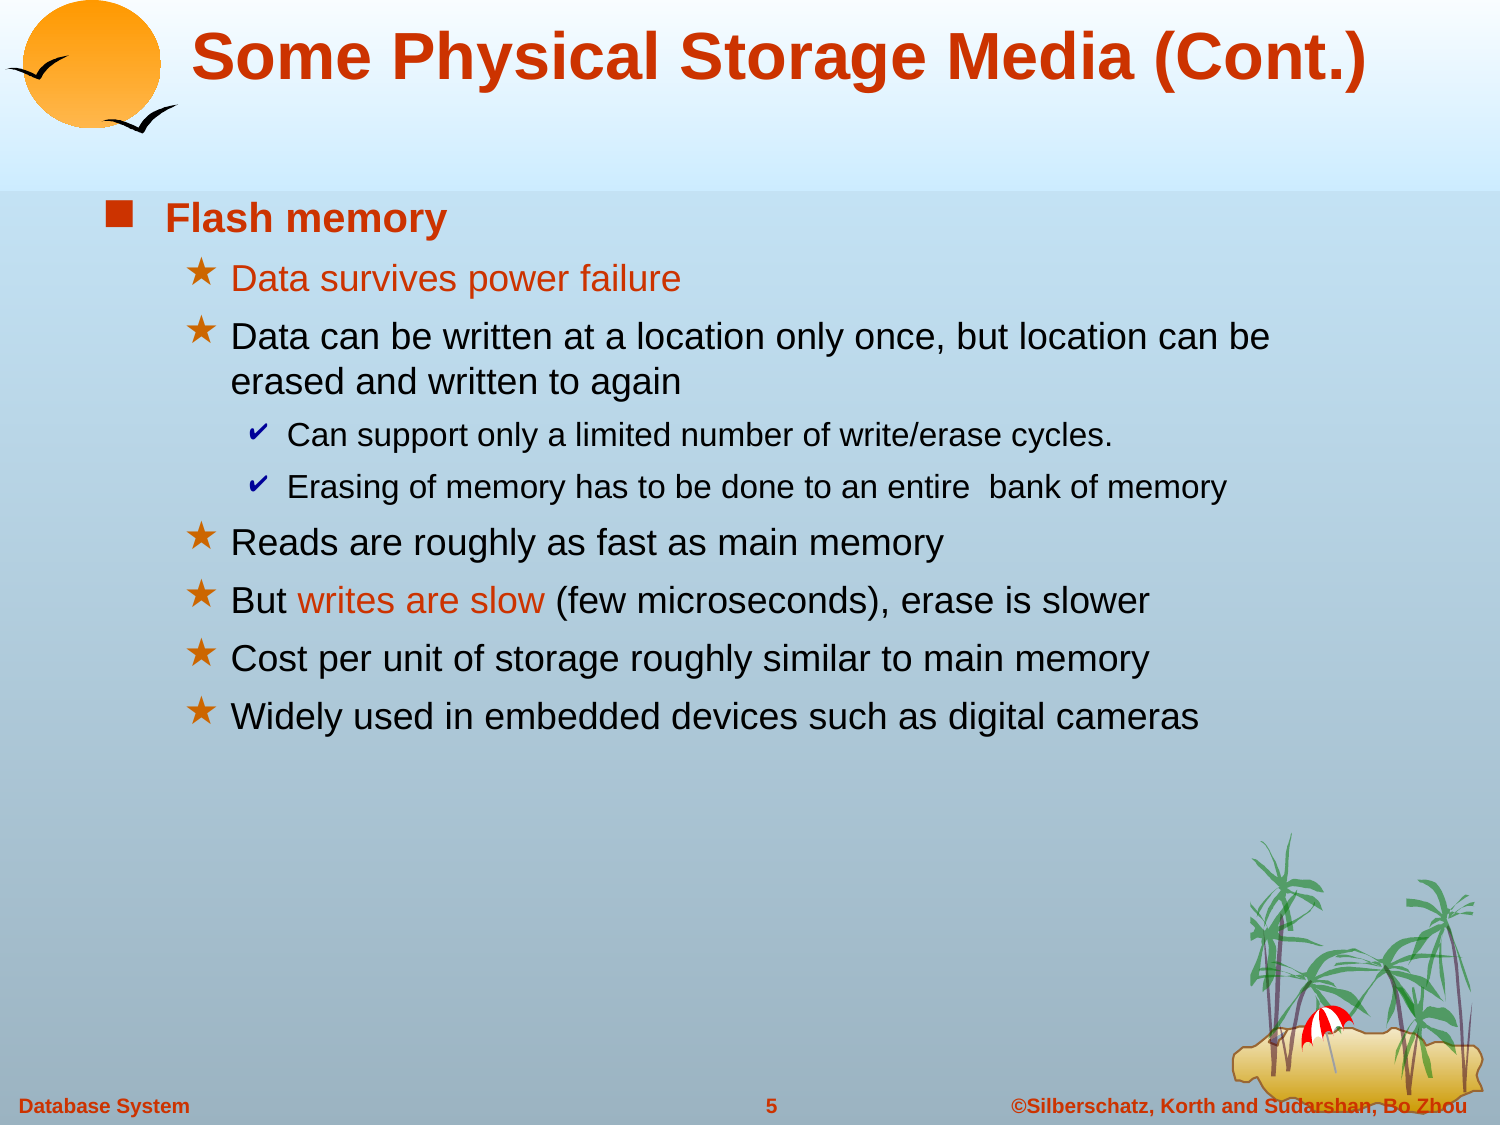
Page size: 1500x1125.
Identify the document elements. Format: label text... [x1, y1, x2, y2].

title Some Physical Storage Media (Cont.) [117, 0, 1443, 100]
list Flash memory Data survives power failure Data can be written at a location only once, but location can be erased and written to again Can support only a limited number of write/erase cycles. Erasing of memory has to be done to an entire bank of memory Reads are roughly as fast as main memory But writes are slow (few microseconds), erase is slower Cost per unit of storage roughly similar to main memory Widely used in embedded devices such as digital cameras [93, 182, 1382, 983]
